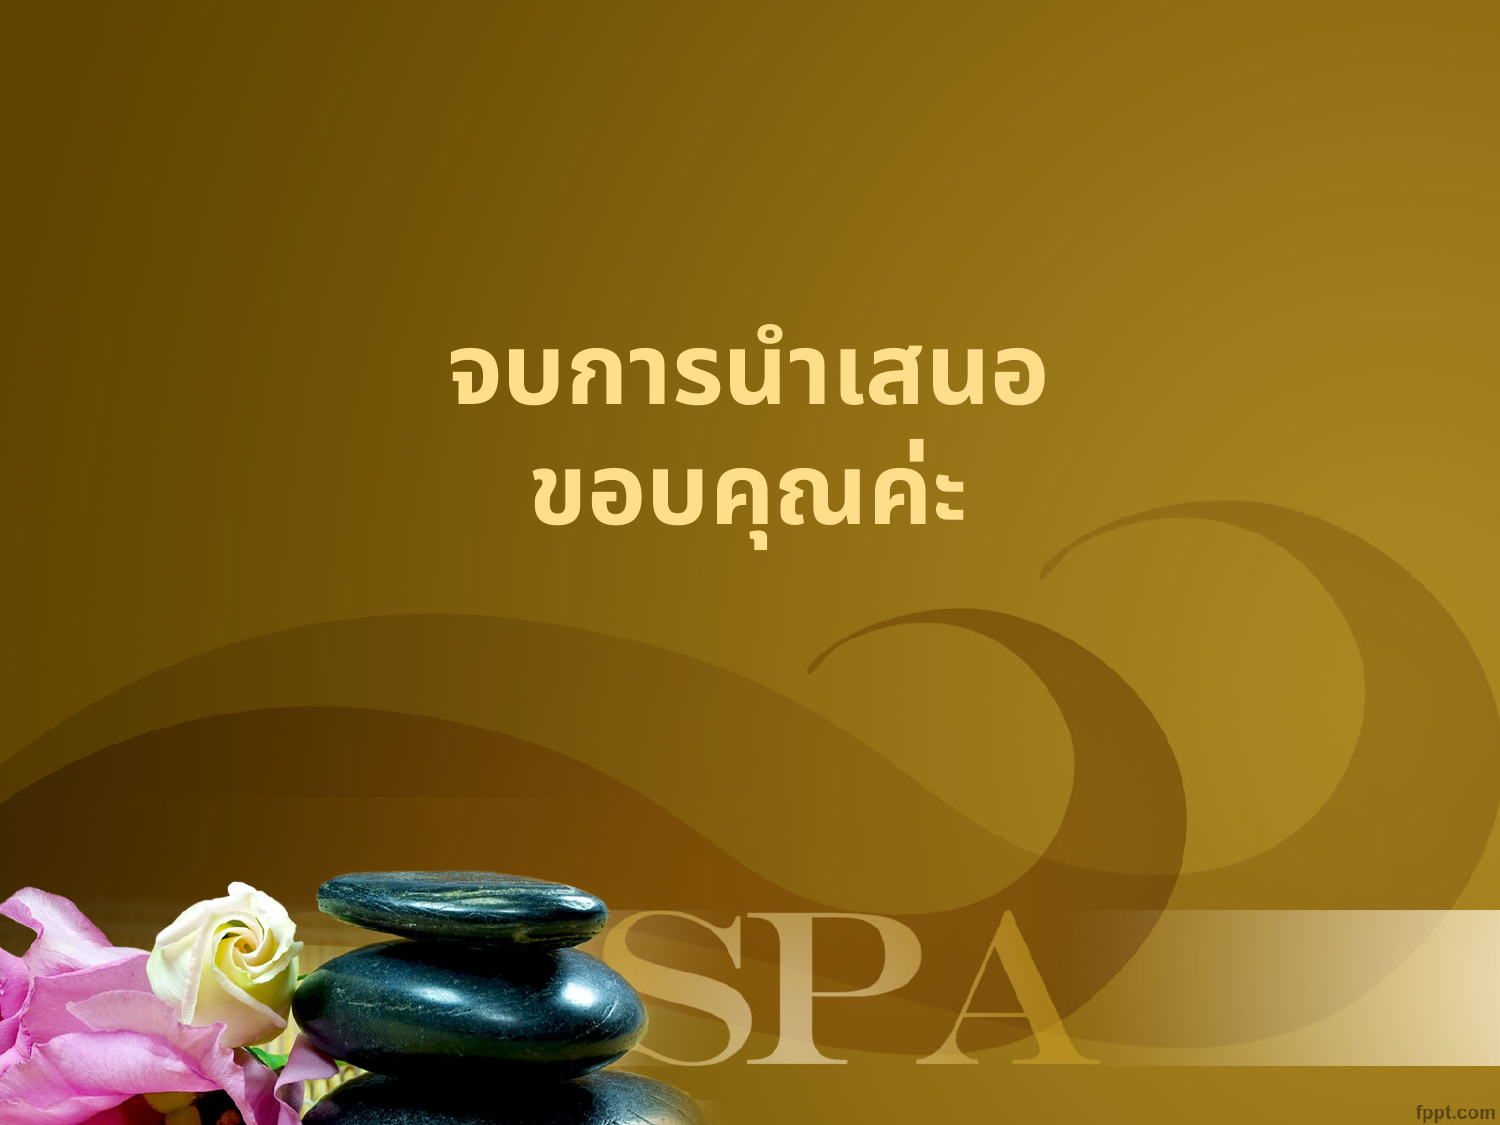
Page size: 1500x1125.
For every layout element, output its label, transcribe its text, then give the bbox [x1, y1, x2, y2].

picture [0, 0, 1500, 1125]
title จบการนำเสนอ ขอบคุณค่ะ [73, 211, 1424, 638]
